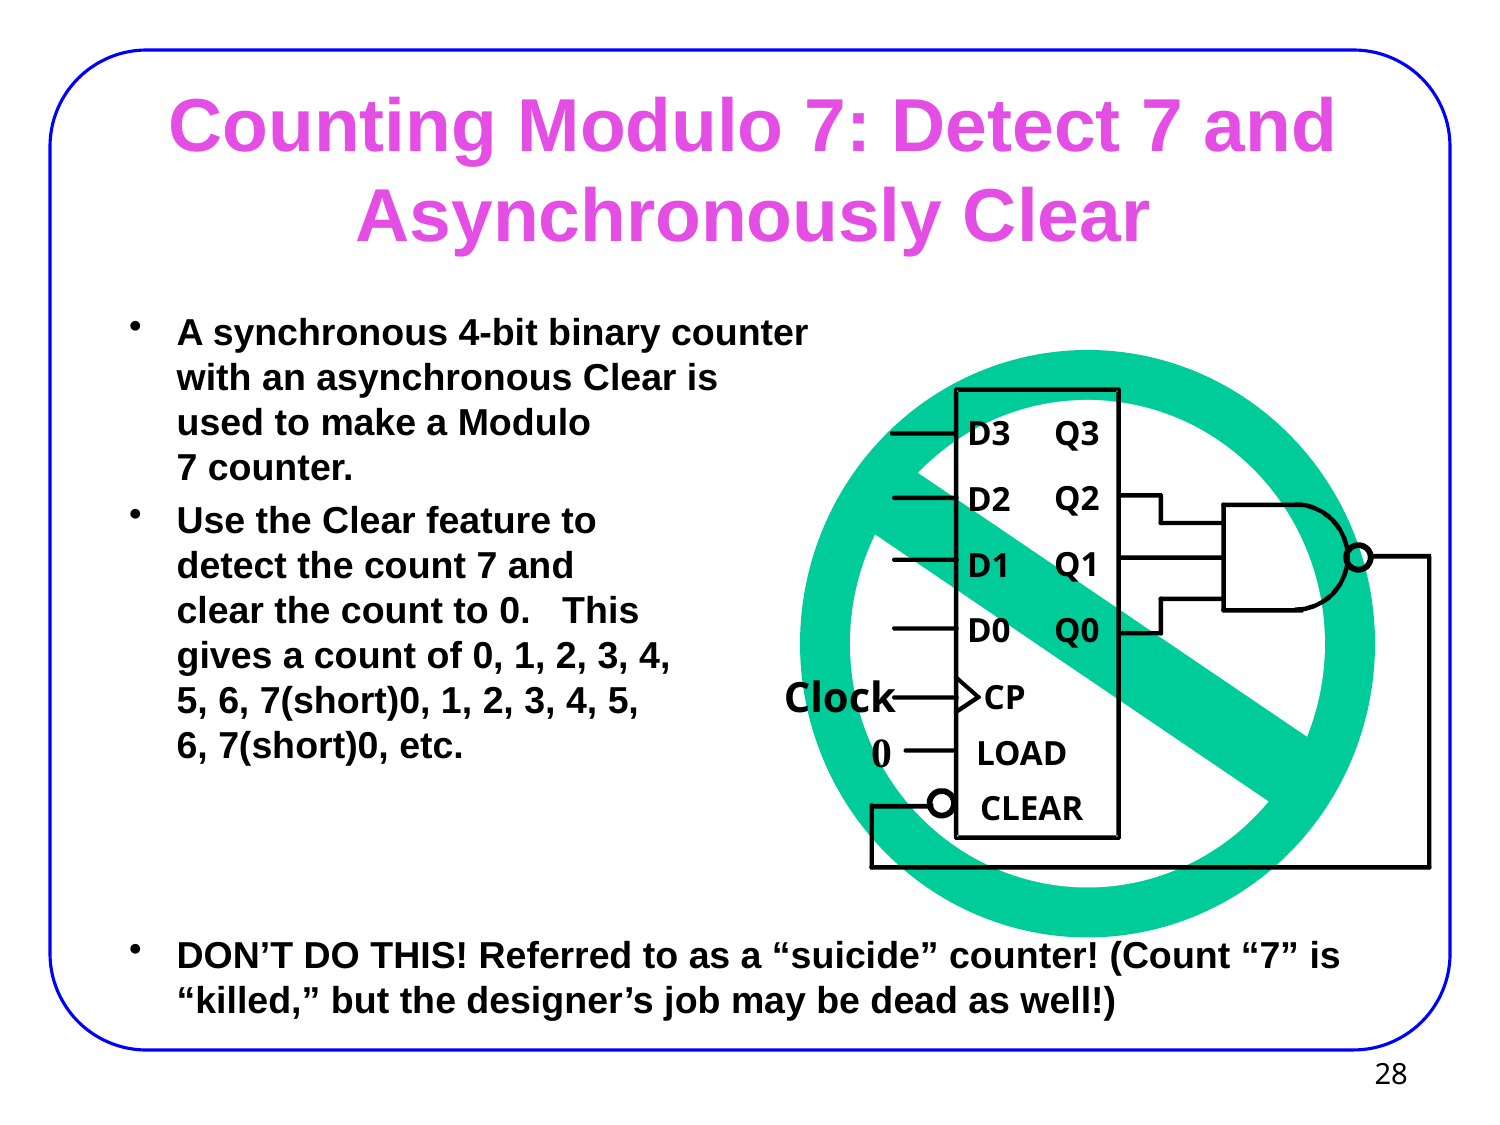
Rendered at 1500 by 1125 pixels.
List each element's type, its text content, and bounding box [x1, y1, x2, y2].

text_box [1427, 557, 1432, 870]
text_box Clock [783, 671, 794, 722]
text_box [799, 349, 1376, 938]
slide_number 28 [1352, 1047, 1444, 1103]
title Counting Modulo 7: Detect 7 and Asynchronously Clear [102, 82, 1405, 250]
list A synchronous 4-bit binary counter with an asynchronous Clear is used to make a Modulo 7 counter. Use the Clear feature to detect the count 7 and clear the count to 0. This gives a count of 0, 1, 2, 3, 4, 5, 6, 7(short)0, 1, 2, 3, 4, 5, 6, 7(short)0, etc. DON’T DO THIS! Referred to as a “suicide” counter! (Count “7” is “killed,” but the designer’s job may be dead as well!) [112, 299, 1388, 1063]
text_box [1379, 865, 1428, 870]
